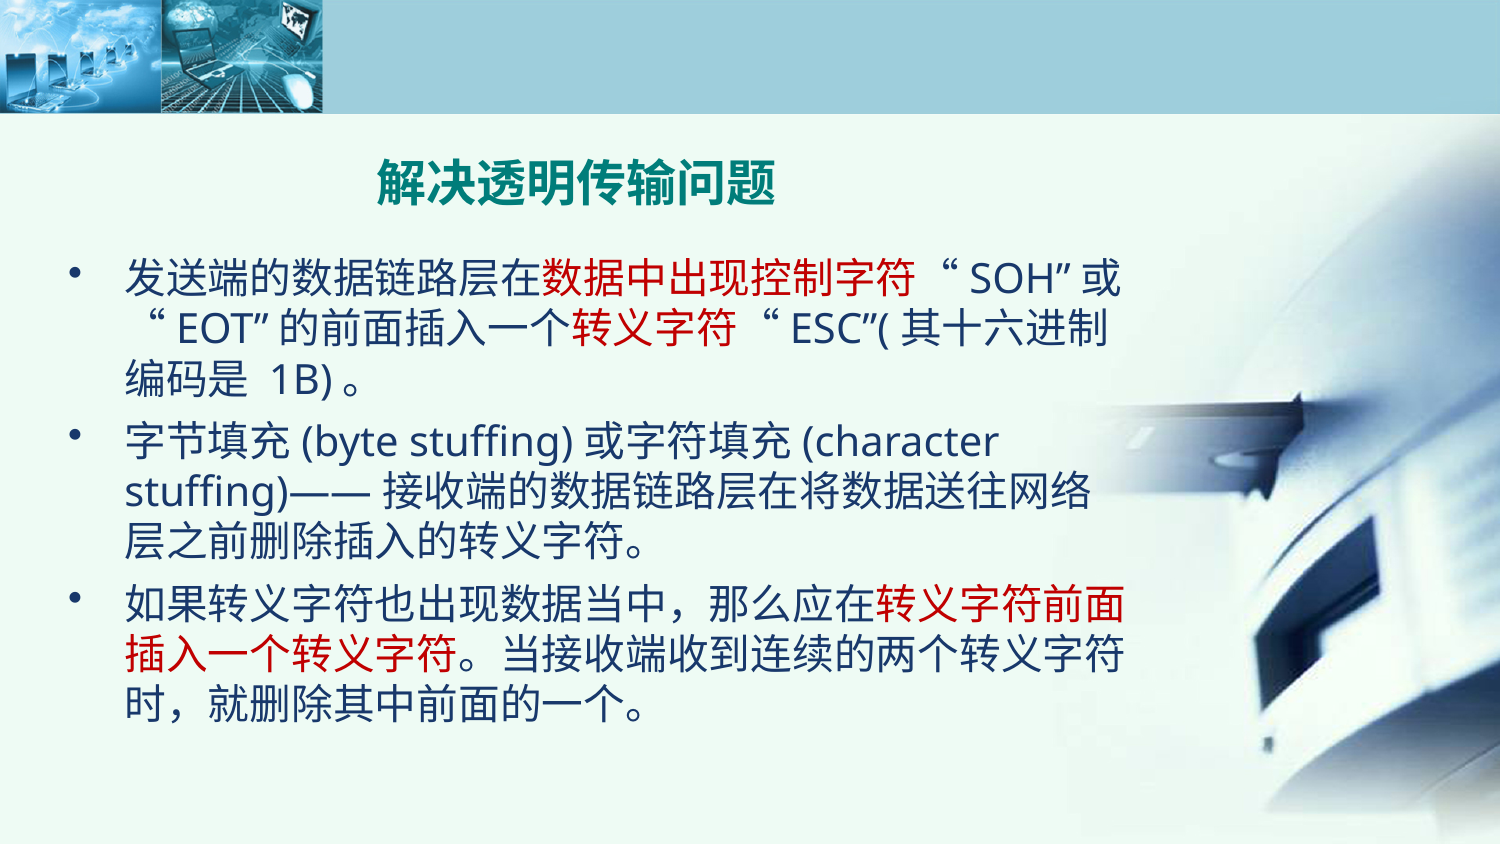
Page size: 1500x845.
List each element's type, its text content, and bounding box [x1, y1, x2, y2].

title 解决透明传输问题 [147, 90, 1006, 244]
list 发送端的数据链路层在数据中出现控制字符“SOH”或“EOT”的前面插入一个转义字符“ESC”(其十六进制编码是 1B)。 字节填充(byte stuffing)或字符填充(character stuffing)——接收端的数据链路层在将数据送往网络层之前删除插入的转义字符。 如果转义字符也出现数据当中，那么应在转义字符前面插入一个转义字符。当接收端收到连续的两个转义字符时，就删除其中前面的一个。 [52, 244, 1144, 777]
picture [0, 0, 1500, 844]
